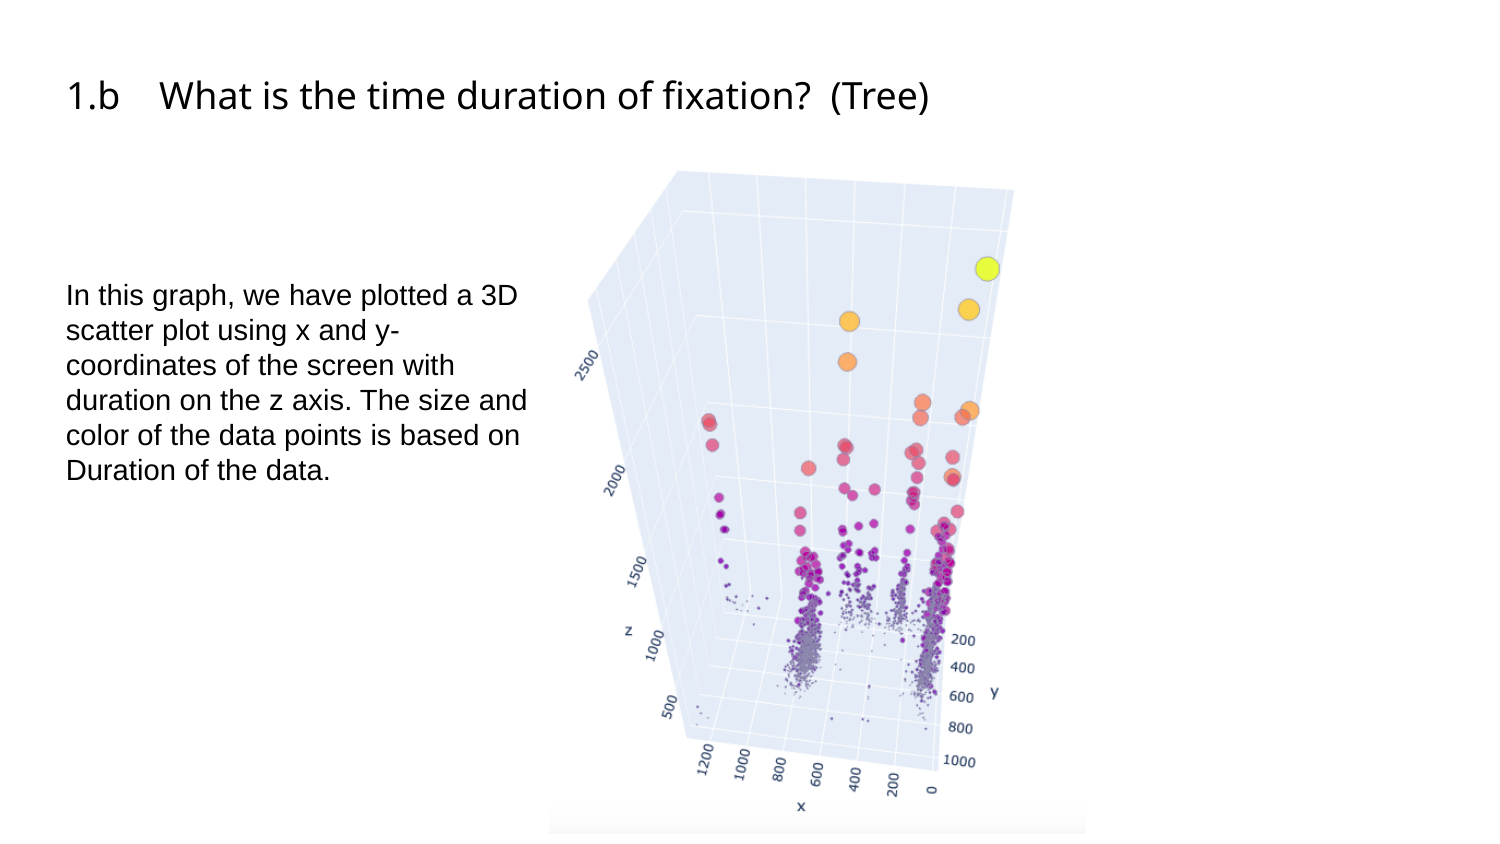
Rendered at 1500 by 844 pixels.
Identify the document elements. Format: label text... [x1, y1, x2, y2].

list 1.b What is the time duration of fixation? (Tree) [51, 50, 1414, 133]
text_box In this graph, we have plotted a 3D scatter plot using x and y-coordinates of the screen with duration on the z axis. The size and color of the data points is based on Duration of the data. [51, 269, 544, 599]
picture [549, 150, 1087, 834]
